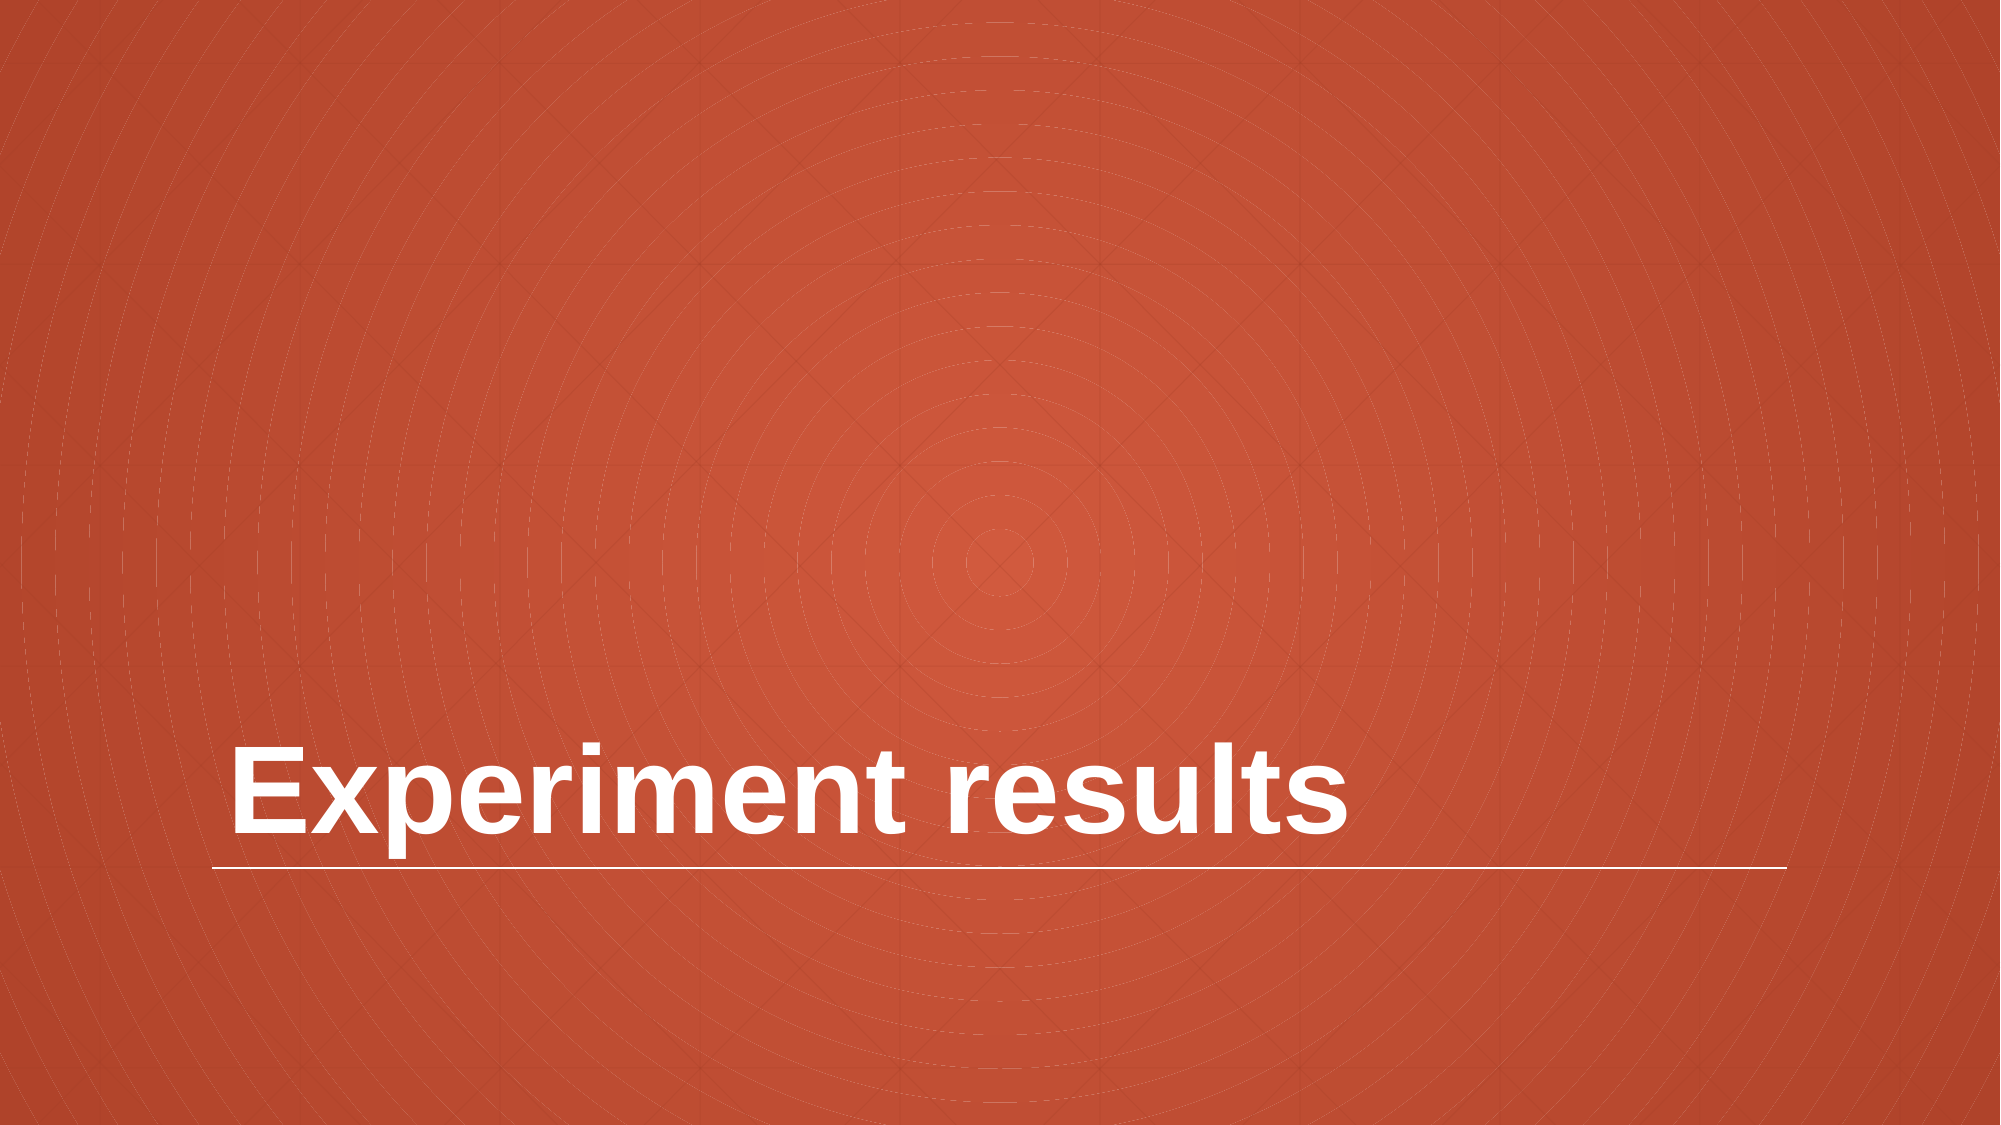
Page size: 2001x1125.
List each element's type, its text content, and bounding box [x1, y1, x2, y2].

title Experiment results [212, 416, 1788, 867]
